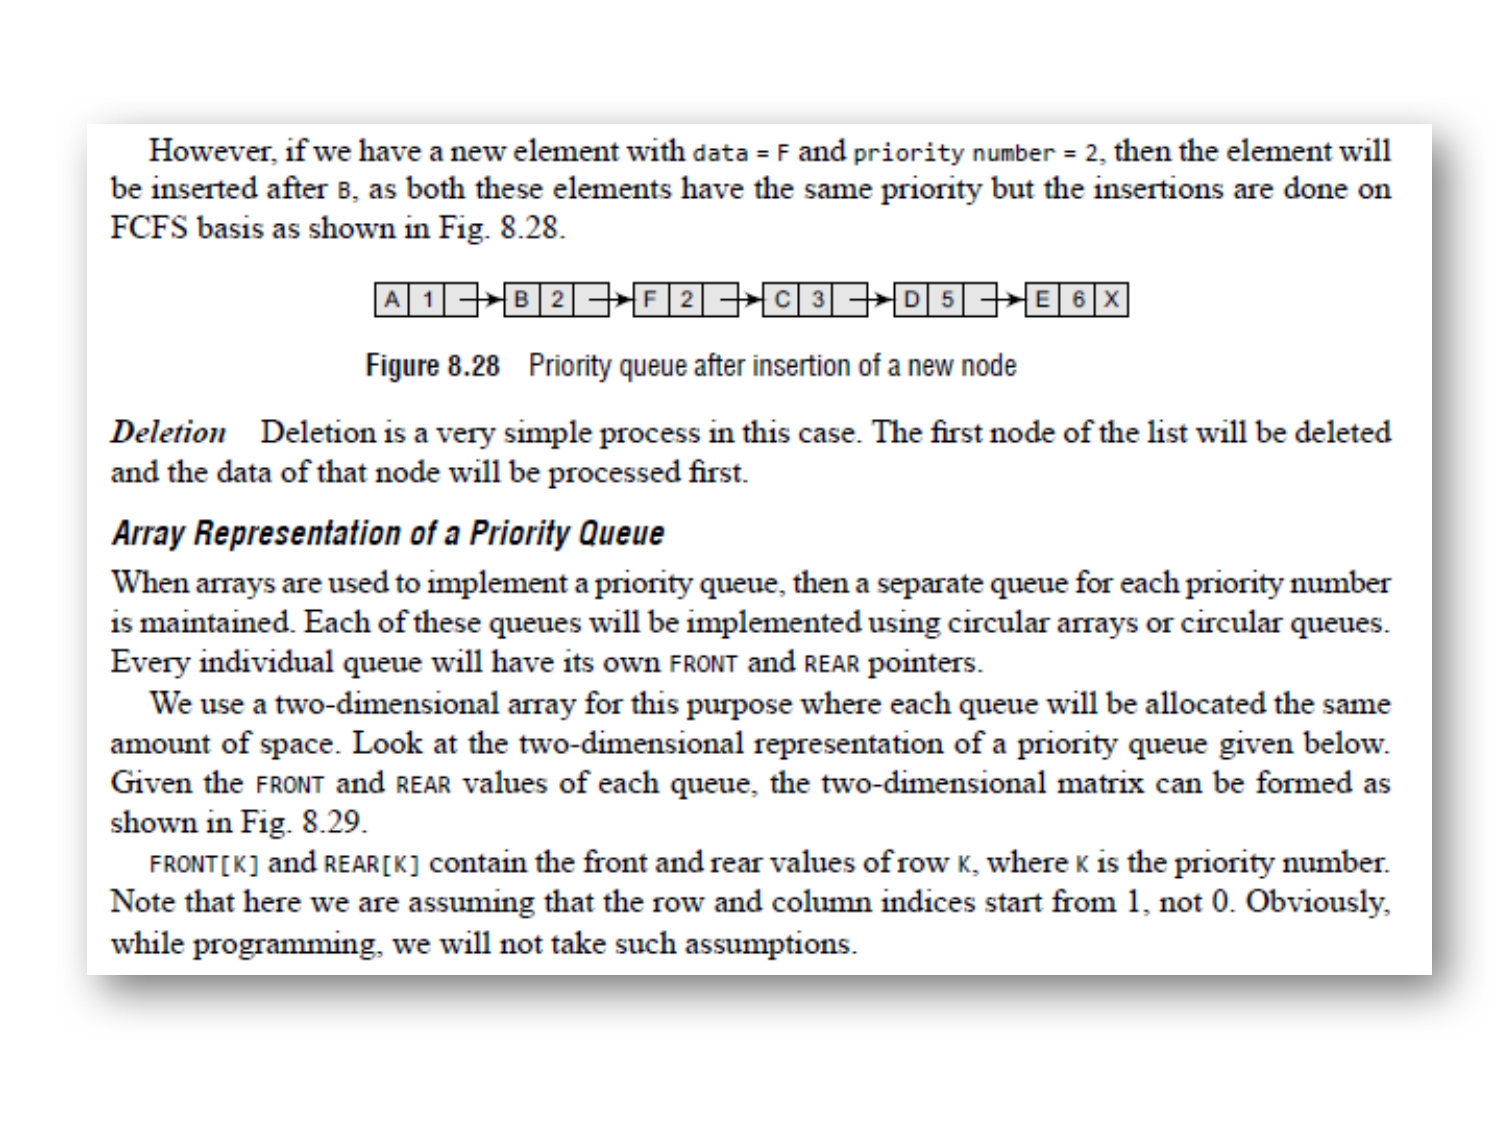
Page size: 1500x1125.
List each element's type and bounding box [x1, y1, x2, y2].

list [87, 124, 1432, 976]
